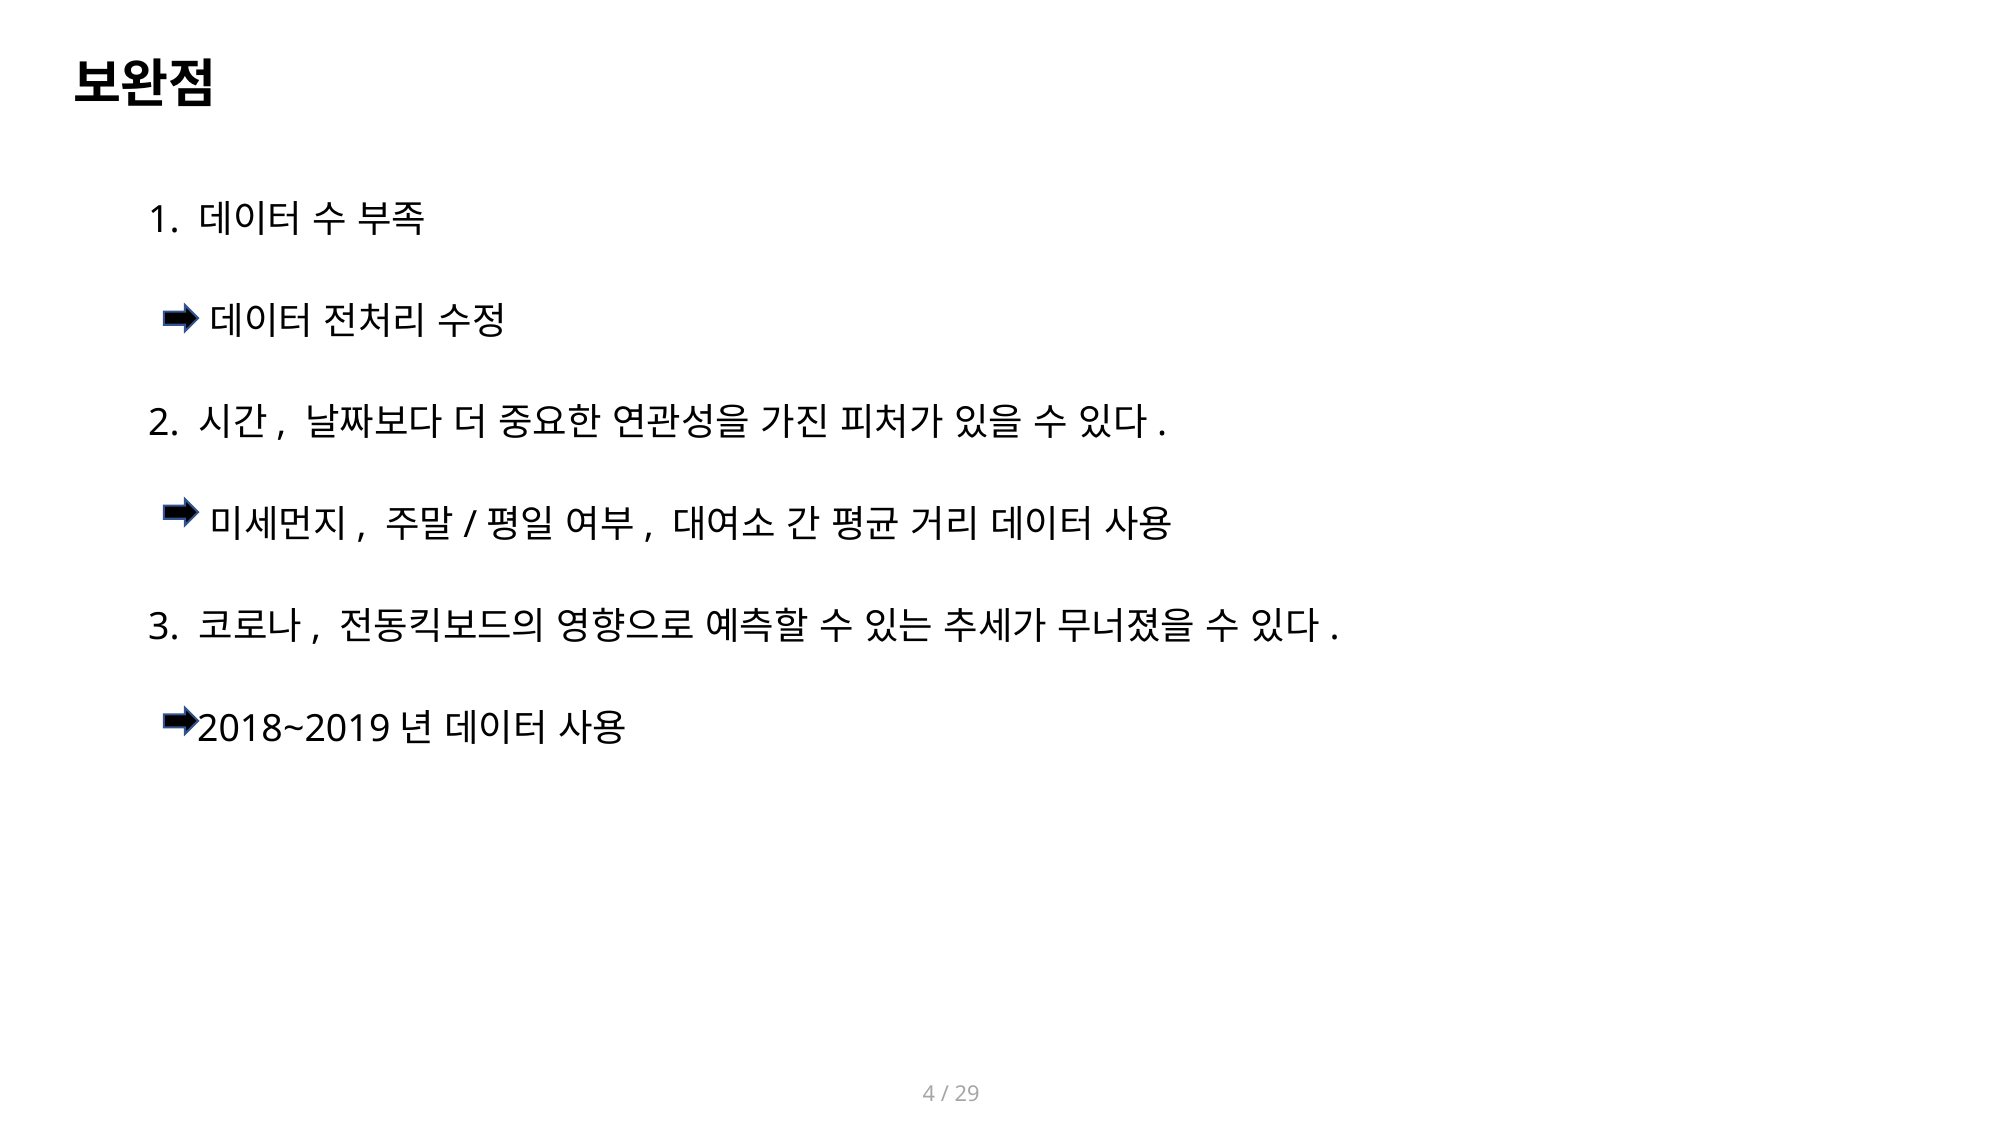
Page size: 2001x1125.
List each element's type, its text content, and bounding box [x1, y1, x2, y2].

text_box [162, 496, 200, 528]
title 보완점 [58, 33, 789, 137]
list 1. 데이터 수 부족 데이터 전처리 수정 2. 시간, 날짜보다 더 중요한 연관성을 가진 피처가 있을 수 있다. 미세먼지, 주말/평일 여부, 대여소 간 평균 거리 데이터 사용 3. 코로나, 전동킥보드의 영향으로 예측할 수 있는 추세가 무너졌을 수 있다. 2018~2019년 데이터 사용 [58, 137, 1862, 851]
text_box [162, 705, 200, 737]
text_box [162, 302, 200, 334]
